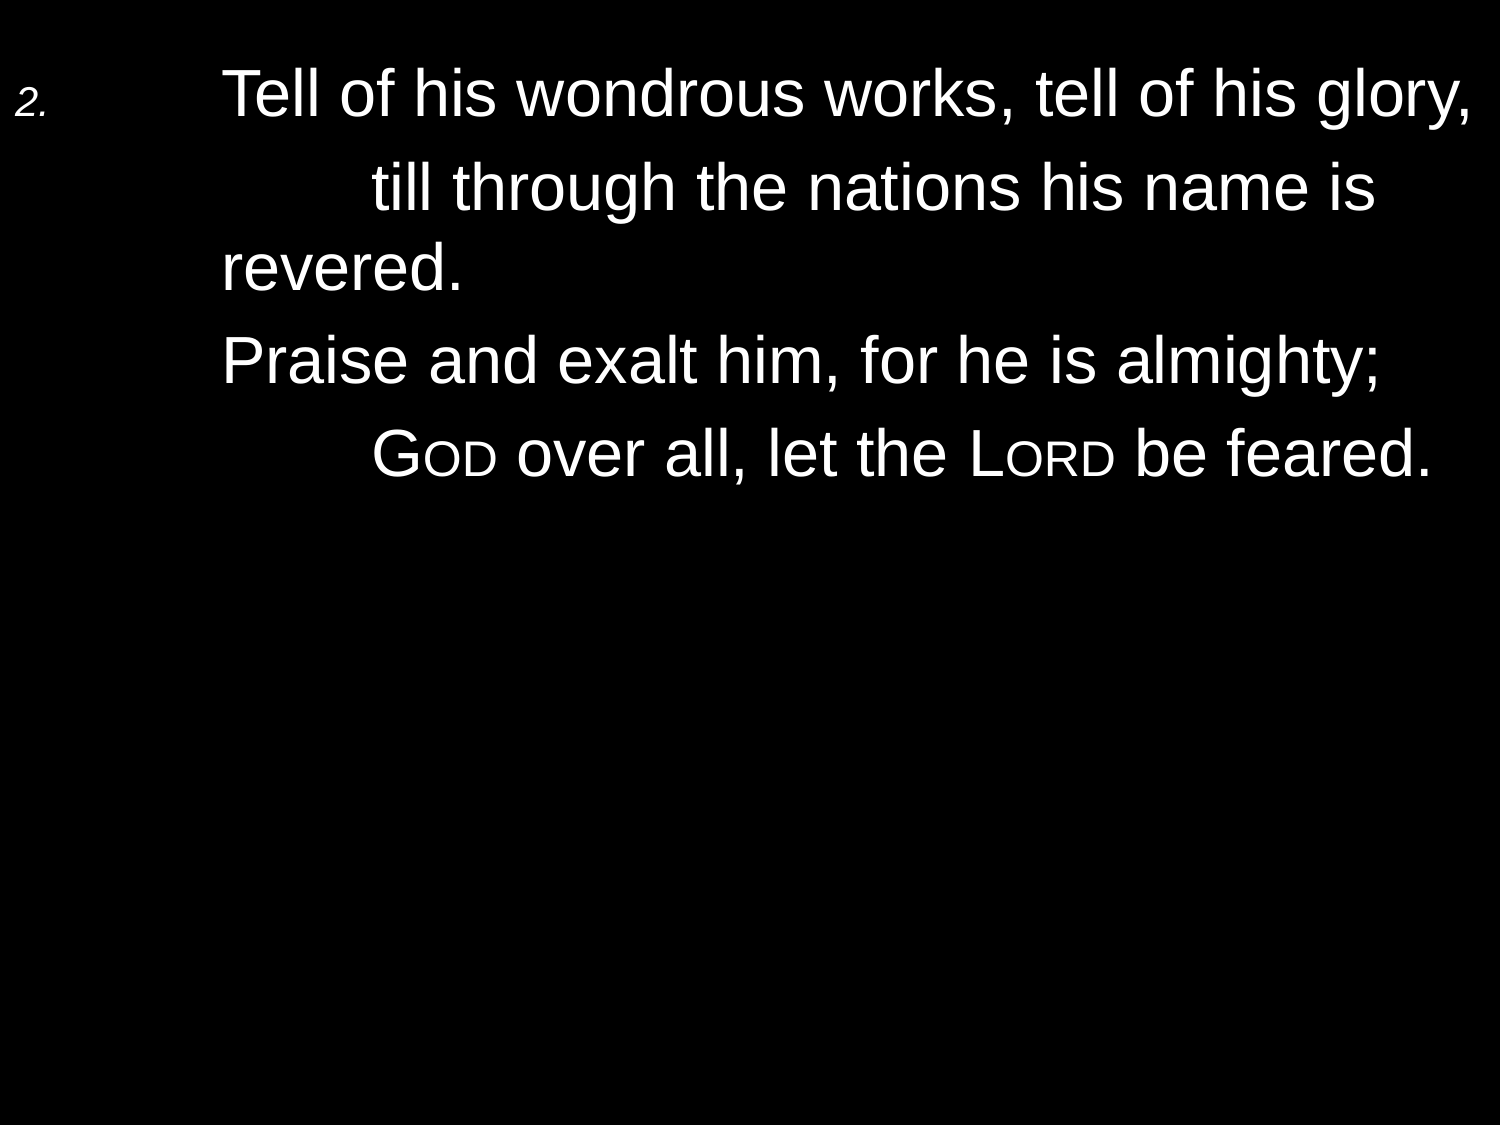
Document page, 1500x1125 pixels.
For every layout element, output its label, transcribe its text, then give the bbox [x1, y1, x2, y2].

list 2. Tell of his wondrous works, tell of his glory, till through the nations his name is revered. Praise and exalt him, for he is almighty; God over all, let the Lord be feared. [0, 42, 1500, 1047]
